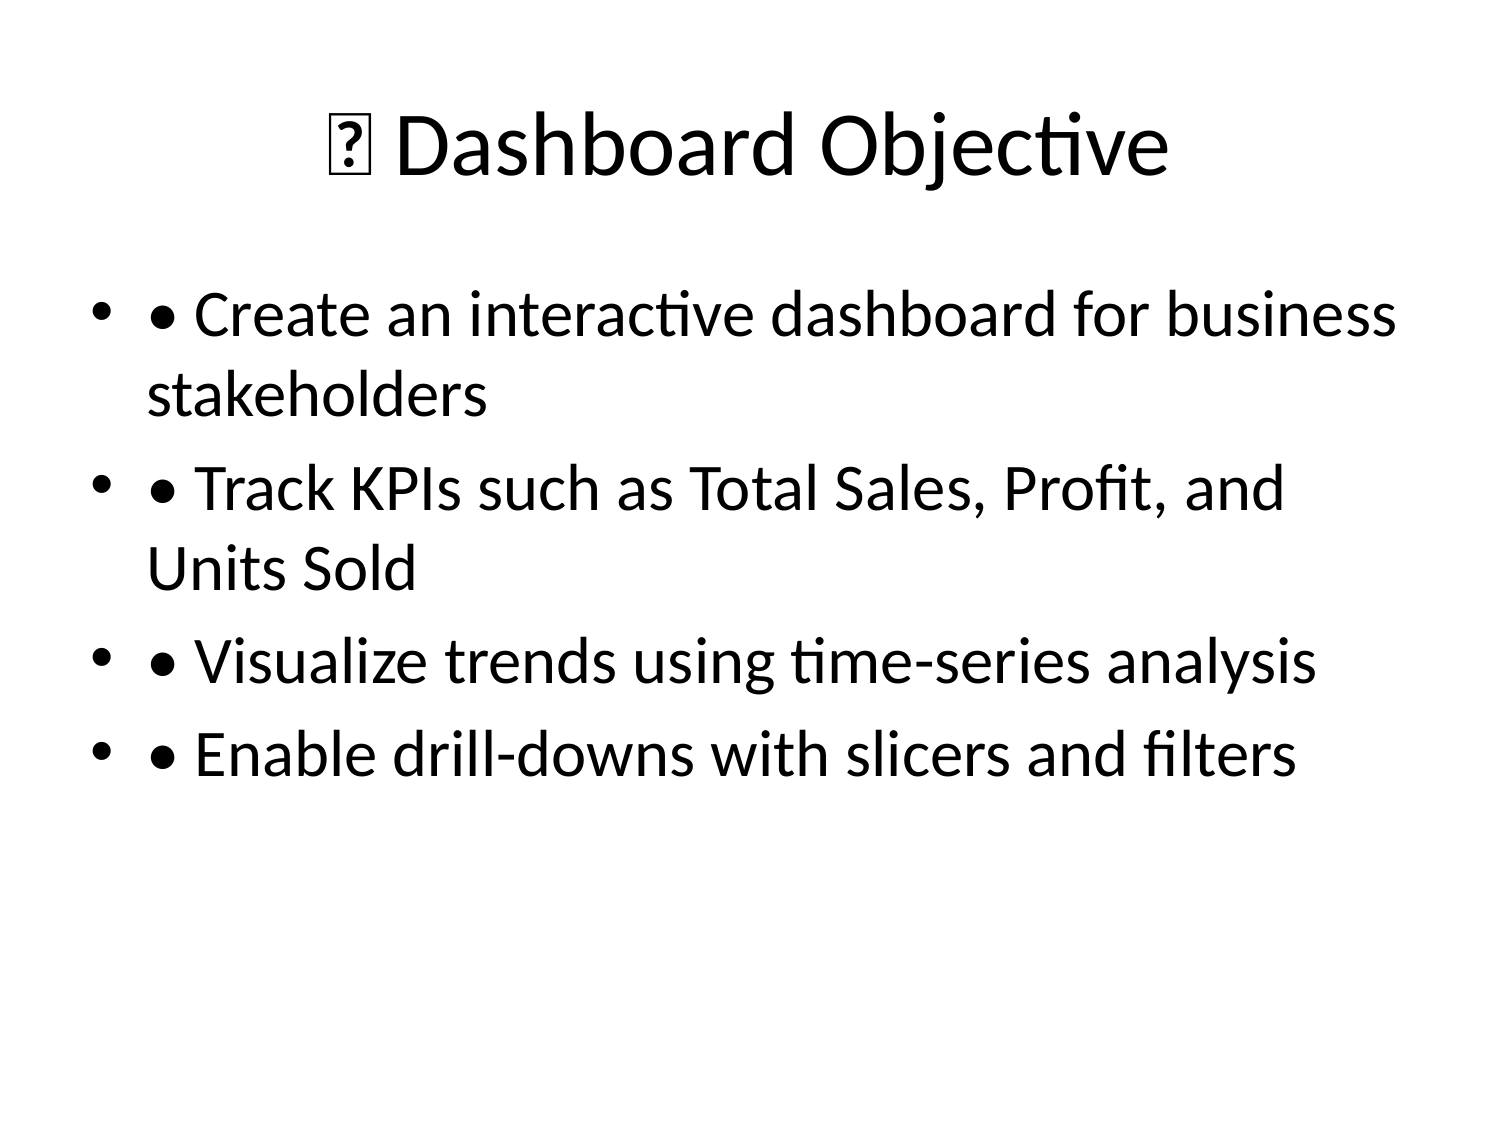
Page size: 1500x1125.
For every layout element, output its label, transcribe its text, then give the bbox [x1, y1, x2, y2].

list • Create an interactive dashboard for business stakeholders • Track KPIs such as Total Sales, Profit, and Units Sold • Visualize trends using time-series analysis • Enable drill-downs with slicers and filters [75, 262, 1425, 1005]
title 🎯 Dashboard Objective [75, 45, 1425, 233]
